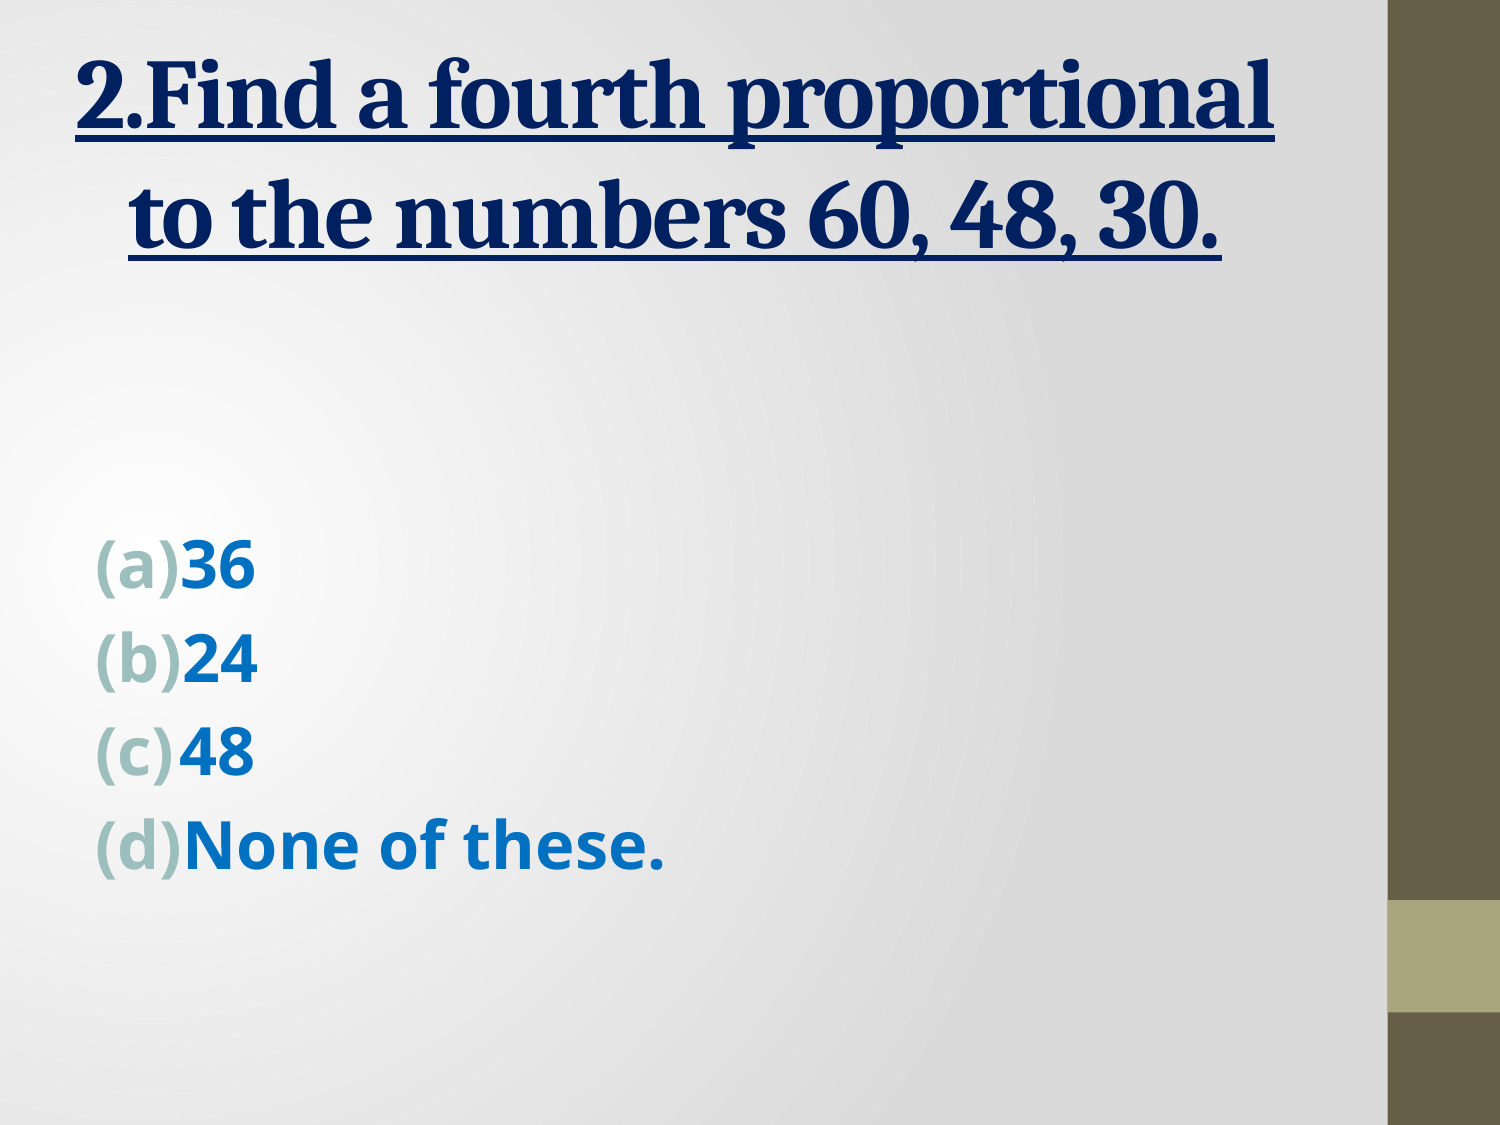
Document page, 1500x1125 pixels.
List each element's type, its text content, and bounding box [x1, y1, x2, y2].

list 36 24 48 None of these. [12, 350, 1375, 1100]
title 2.Find a fourth proportional to the numbers 60, 48, 30. [24, 0, 1325, 350]
